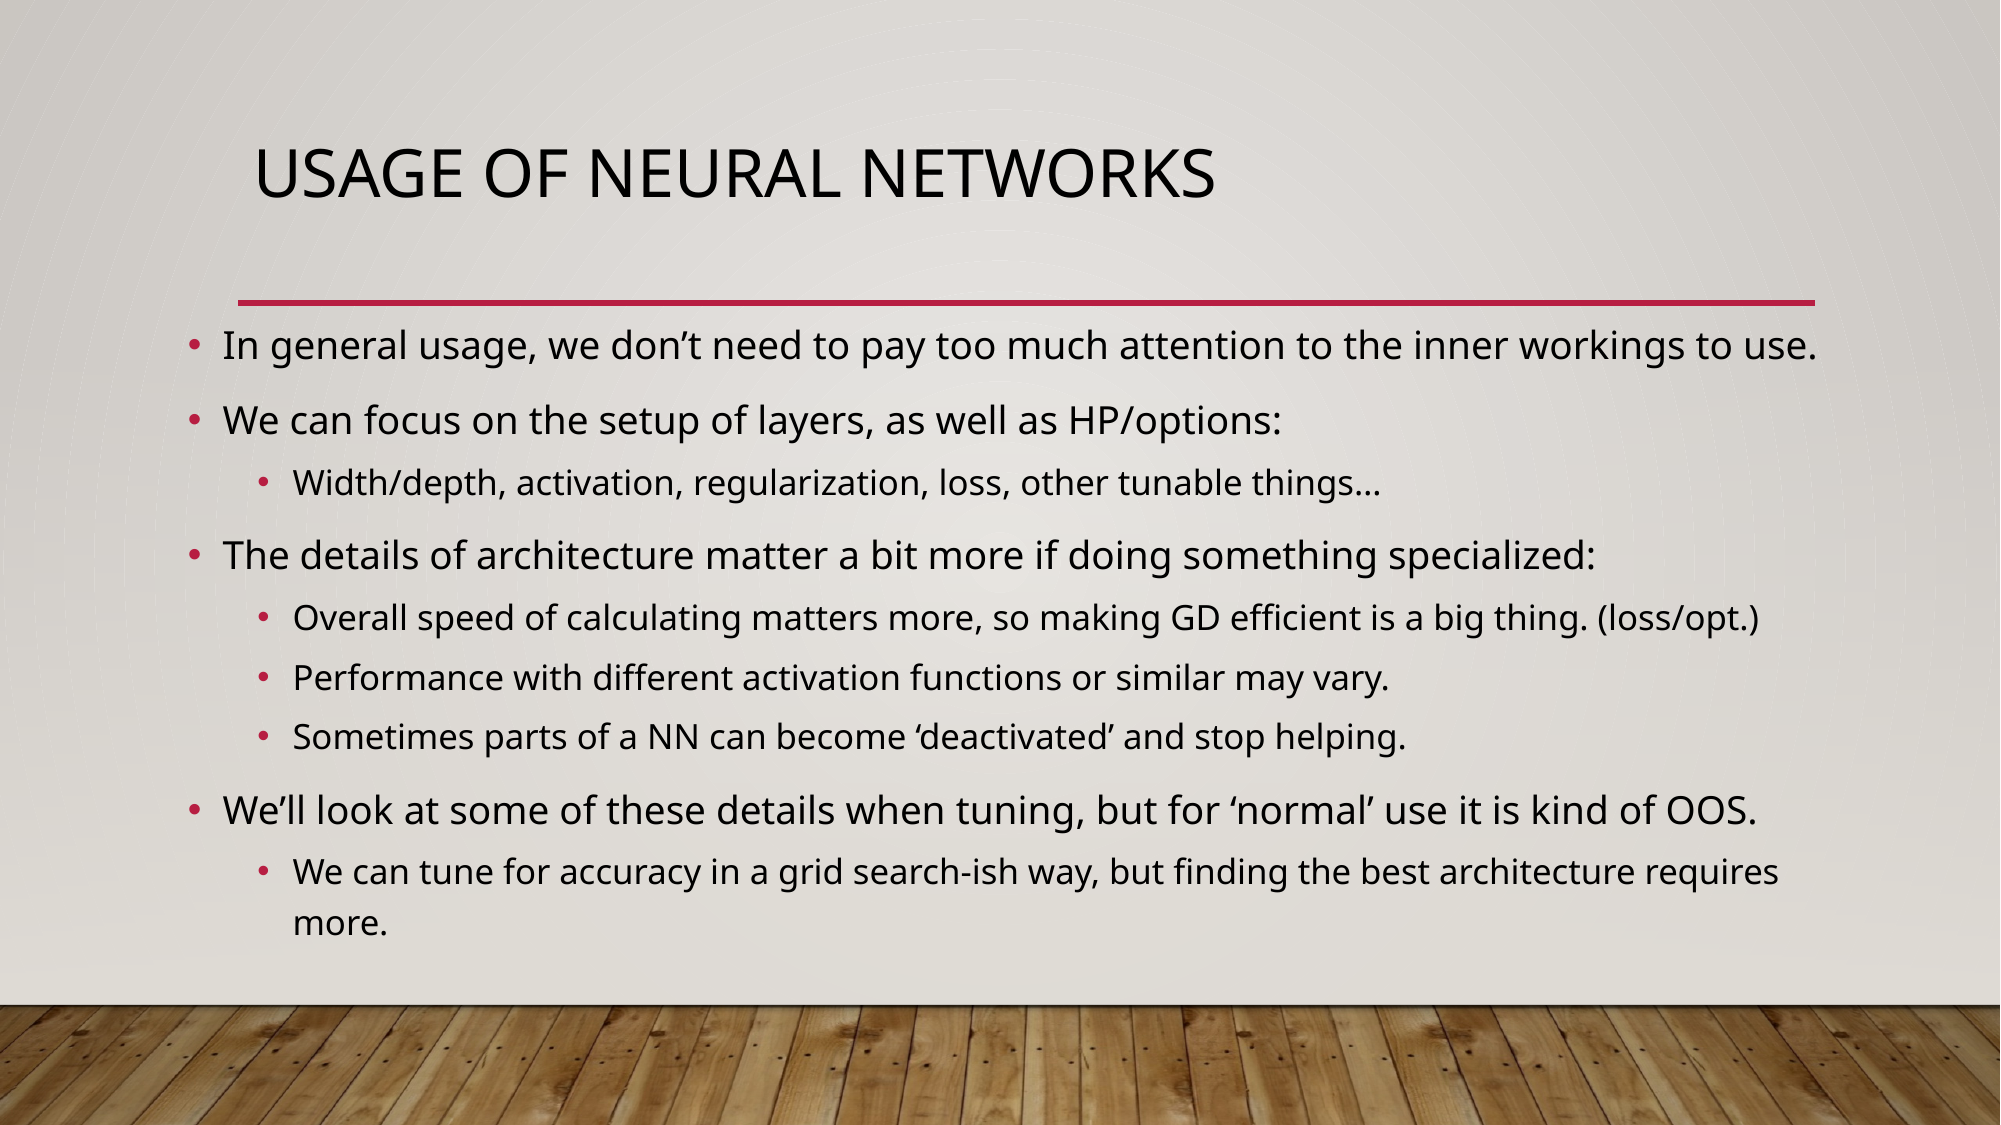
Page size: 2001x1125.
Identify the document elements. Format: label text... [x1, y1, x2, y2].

list In general usage, we don’t need to pay too much attention to the inner workings to use. We can focus on the setup of layers, as well as HP/options: Width/depth, activation, regularization, loss, other tunable things… The details of architecture matter a bit more if doing something specialized: Overall speed of calculating matters more, so making GD efficient is a big thing. (loss/opt.) Performance with different activation functions or similar may vary. Sometimes parts of a NN can become ‘deactivated’ and stop helping. We’ll look at some of these details when tuning, but for ‘normal’ use it is kind of OOS. We can tune for accuracy in a grid search-ish way, but finding the best architecture requires more. [172, 304, 1853, 993]
title Usage of Neural Networks [238, 131, 1814, 304]
picture [0, 1005, 2000, 1125]
